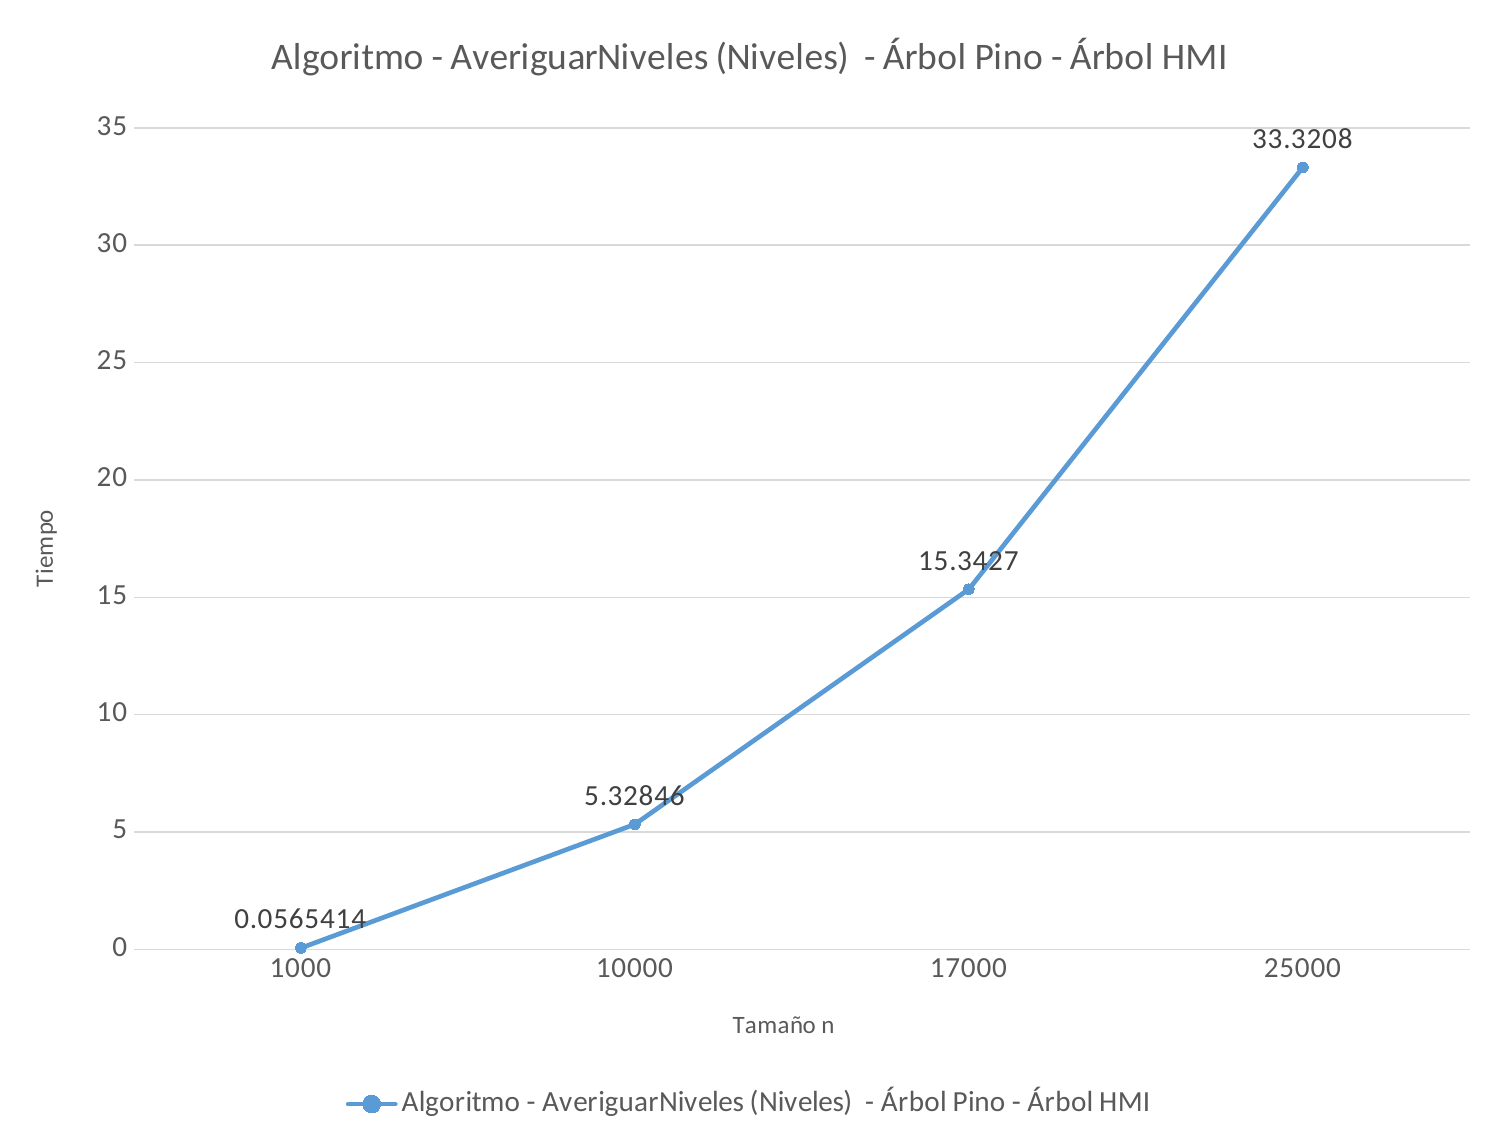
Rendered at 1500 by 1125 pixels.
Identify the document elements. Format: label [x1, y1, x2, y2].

chart [0, 0, 1500, 1125]
